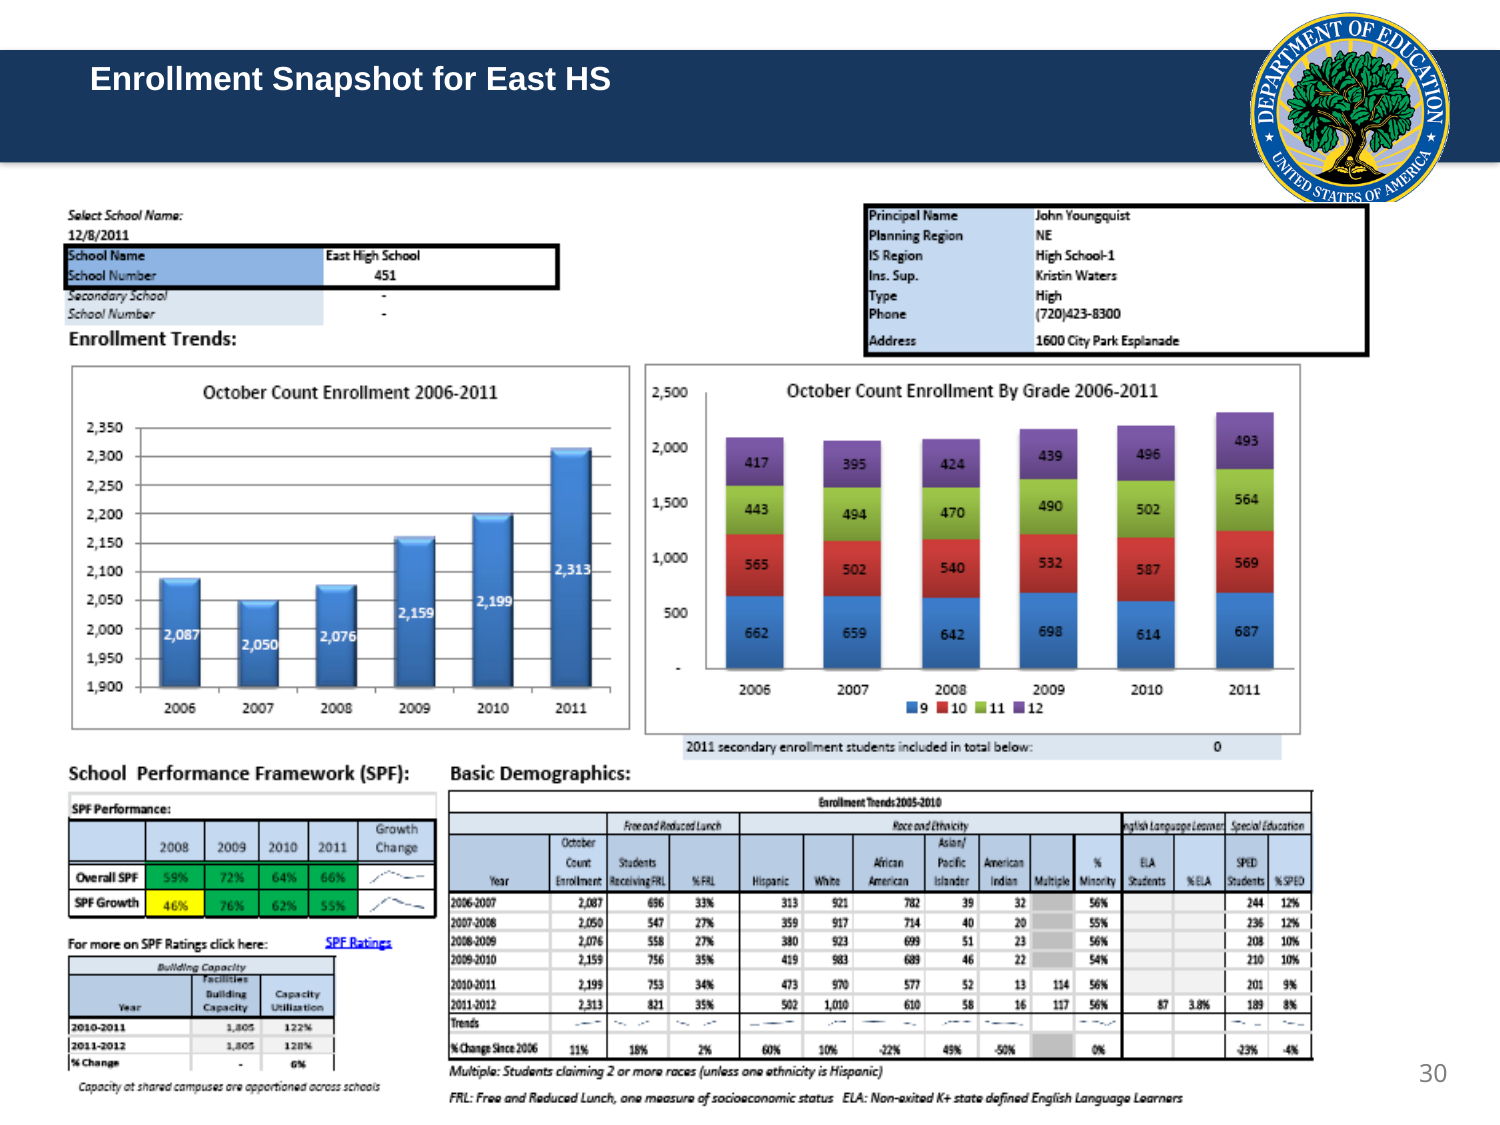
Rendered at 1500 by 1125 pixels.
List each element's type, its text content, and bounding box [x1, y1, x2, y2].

text_box 30 [1417, 1049, 1463, 1099]
picture [54, 12, 1450, 1113]
text_box Enrollment Snapshot for East HS [75, 49, 1225, 180]
